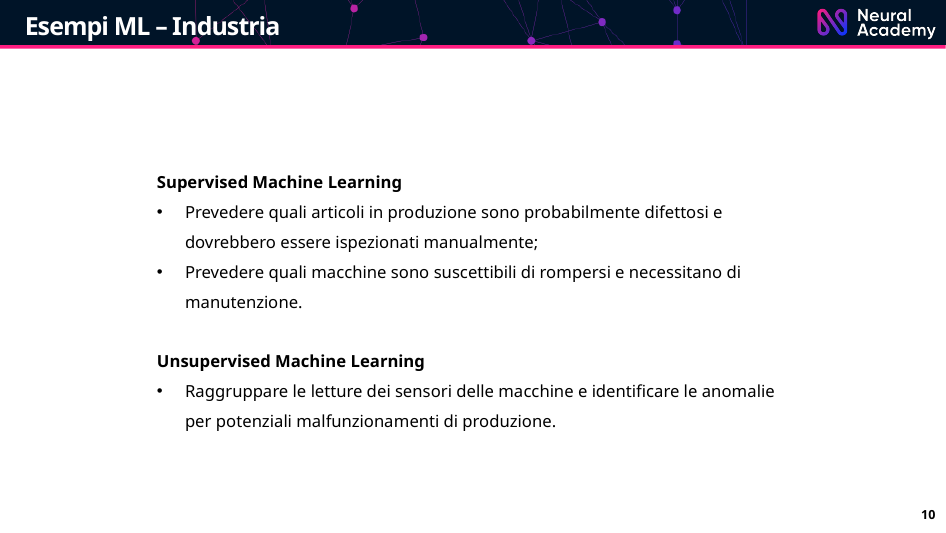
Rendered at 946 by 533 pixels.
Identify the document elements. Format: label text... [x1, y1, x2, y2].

text_box Supervised Machine Learning Prevedere quali articoli in produzione sono probabilmente difettosi e dovrebbero essere ispezionati manualmente; Prevedere quali macchine sono suscettibili di rompersi e necessitano di manutenzione. Unsupervised Machine Learning Raggruppare le letture dei sensori delle macchine e identificare le anomalie per potenziali malfunzionamenti di produzione. [142, 154, 804, 439]
picture [0, 0, 946, 45]
slide_number 10 [913, 503, 938, 533]
